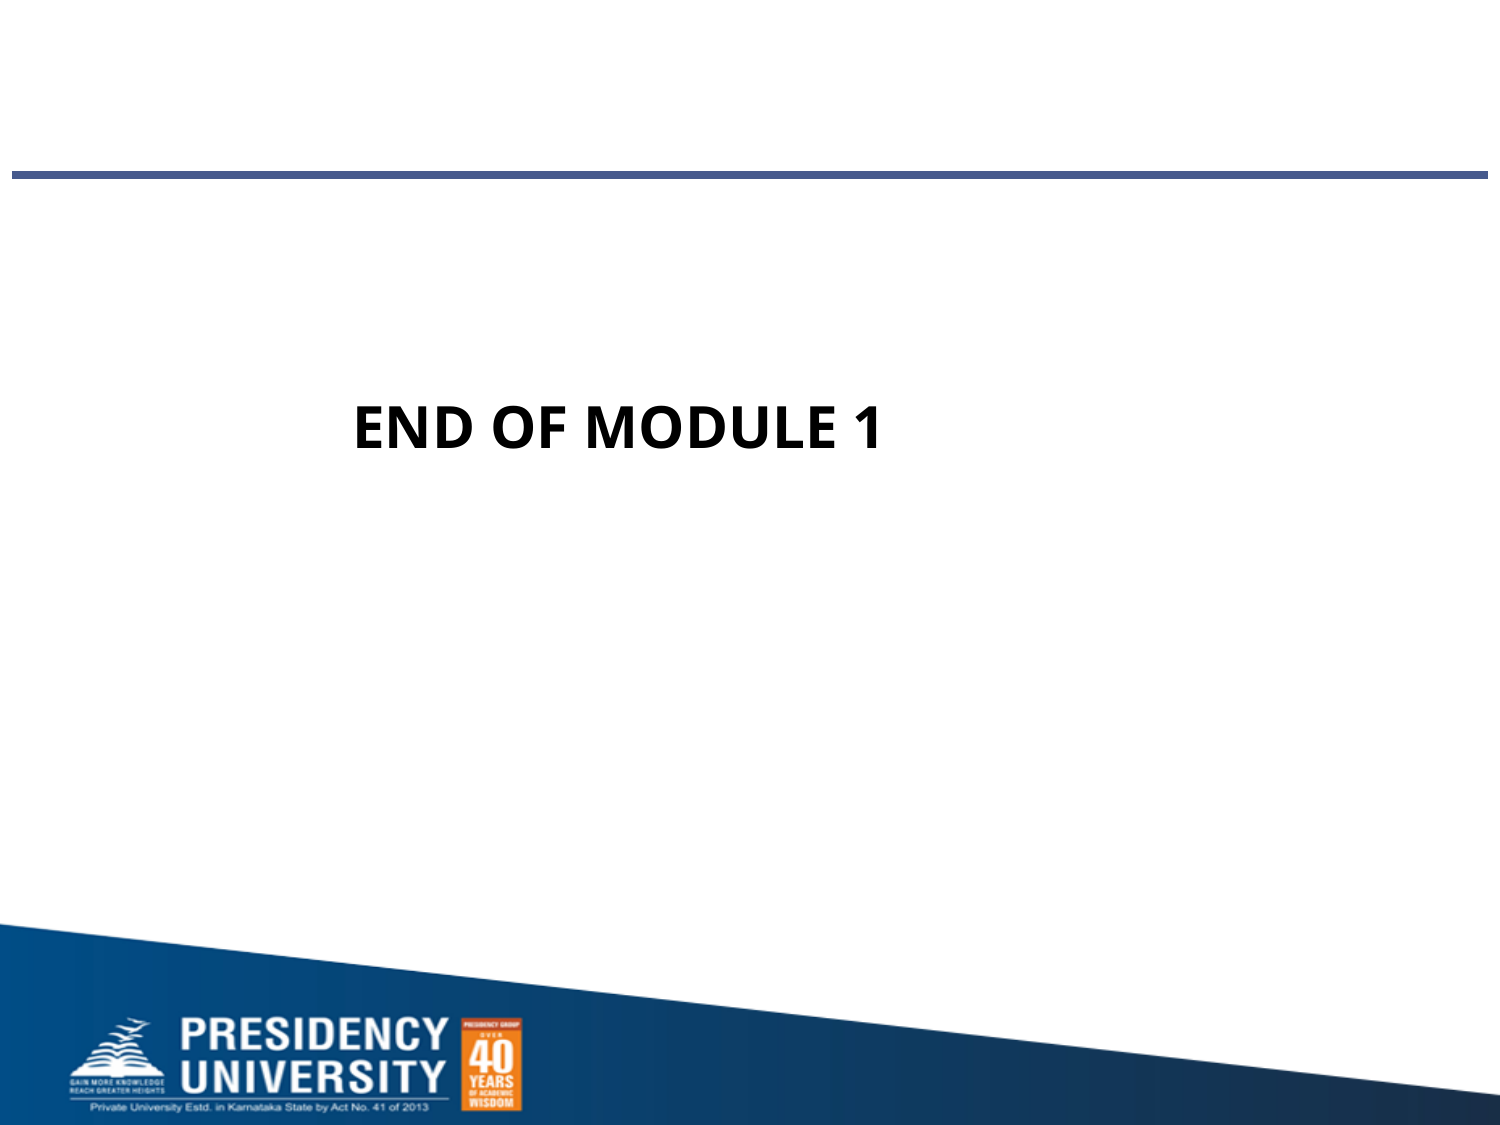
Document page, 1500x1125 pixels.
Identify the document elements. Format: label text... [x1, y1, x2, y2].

picture [0, 921, 1500, 1125]
title END OF MODULE 1 [337, 399, 1028, 469]
